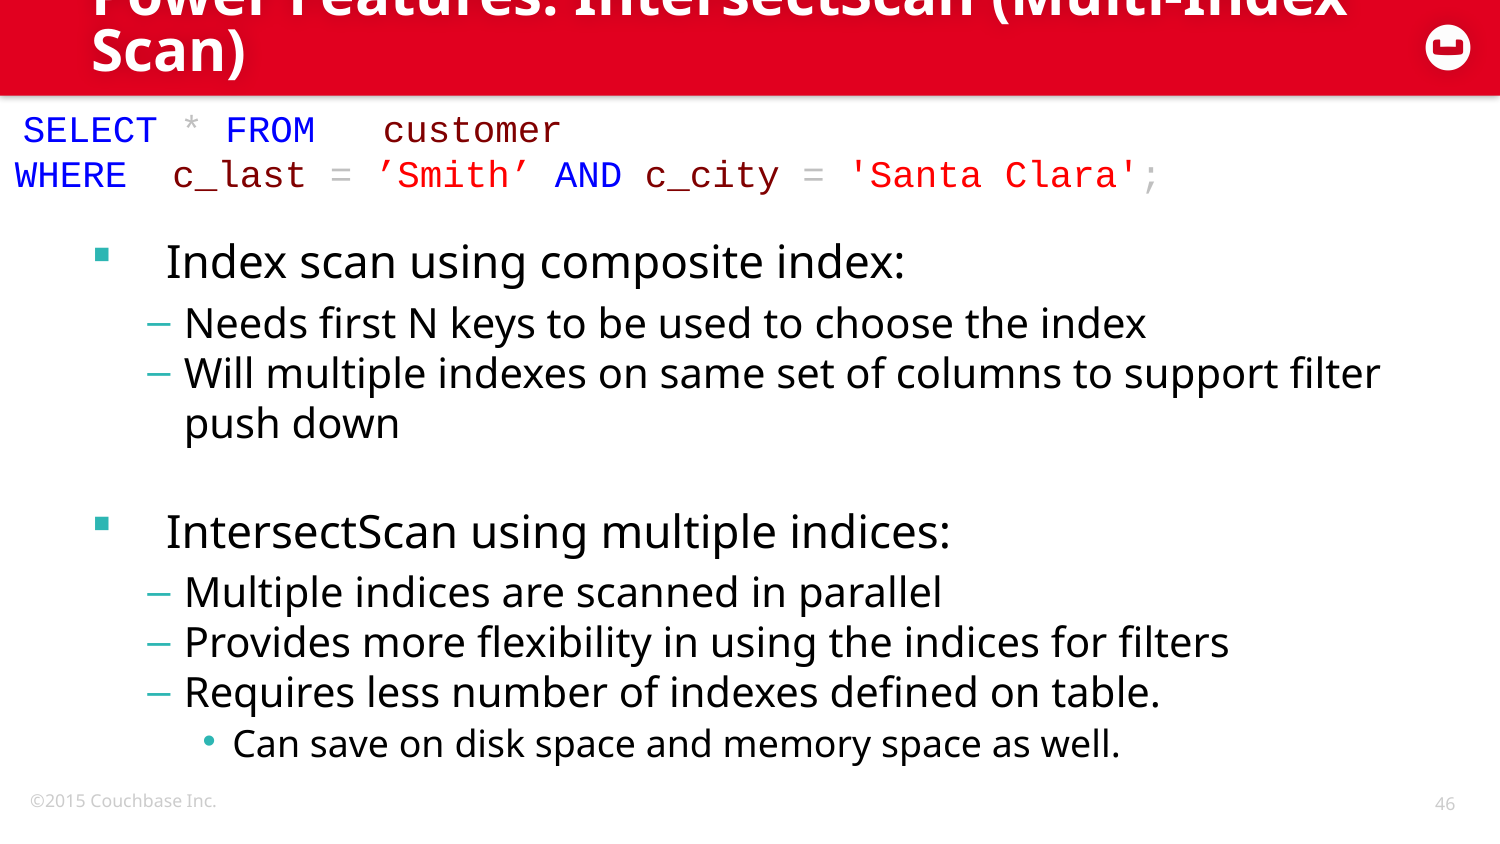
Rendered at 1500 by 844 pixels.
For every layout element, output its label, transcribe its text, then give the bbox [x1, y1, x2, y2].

title Power Features: IntersectScan (Multi-Index Scan) [76, 2, 1389, 91]
picture [1425, 24, 1471, 71]
text_box Index scan using composite index: Needs first N keys to be used to choose the index Will multiple indexes on same set of columns to support filter push down IntersectScan using multiple indices: Multiple indices are scanned in parallel Provides more flexibility in using the indices for filters Requires less number of indexes defined on table. Can save on disk space and memory space as well. [76, 222, 1500, 774]
text_box SELECT * FROM customer WHERE c_last = ’Smith’ AND c_city = 'Santa Clara'; [0, 97, 1500, 203]
